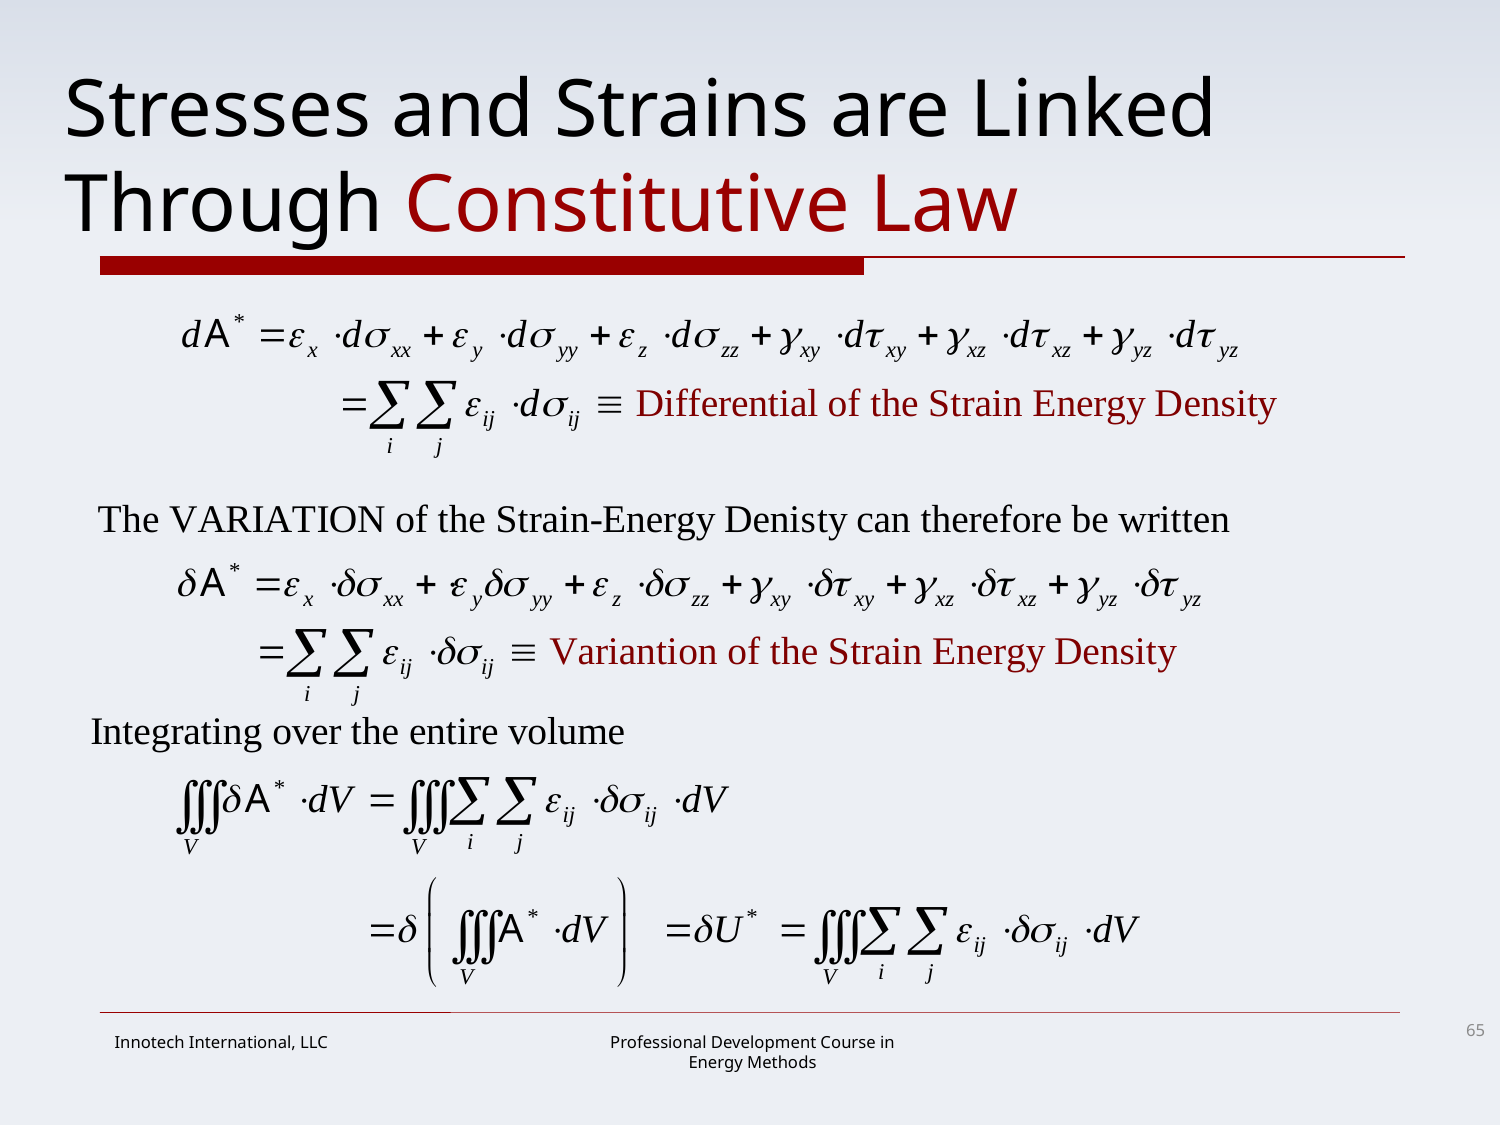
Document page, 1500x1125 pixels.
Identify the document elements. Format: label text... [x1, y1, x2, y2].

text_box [360, 870, 638, 995]
slide_number 65 [1149, 1012, 1500, 1073]
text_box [656, 899, 763, 953]
title Stresses and Strains are Linked Through Constitutive Law [50, 50, 1463, 250]
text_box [174, 303, 1285, 468]
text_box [92, 498, 1238, 714]
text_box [771, 896, 1151, 995]
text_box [84, 707, 740, 865]
